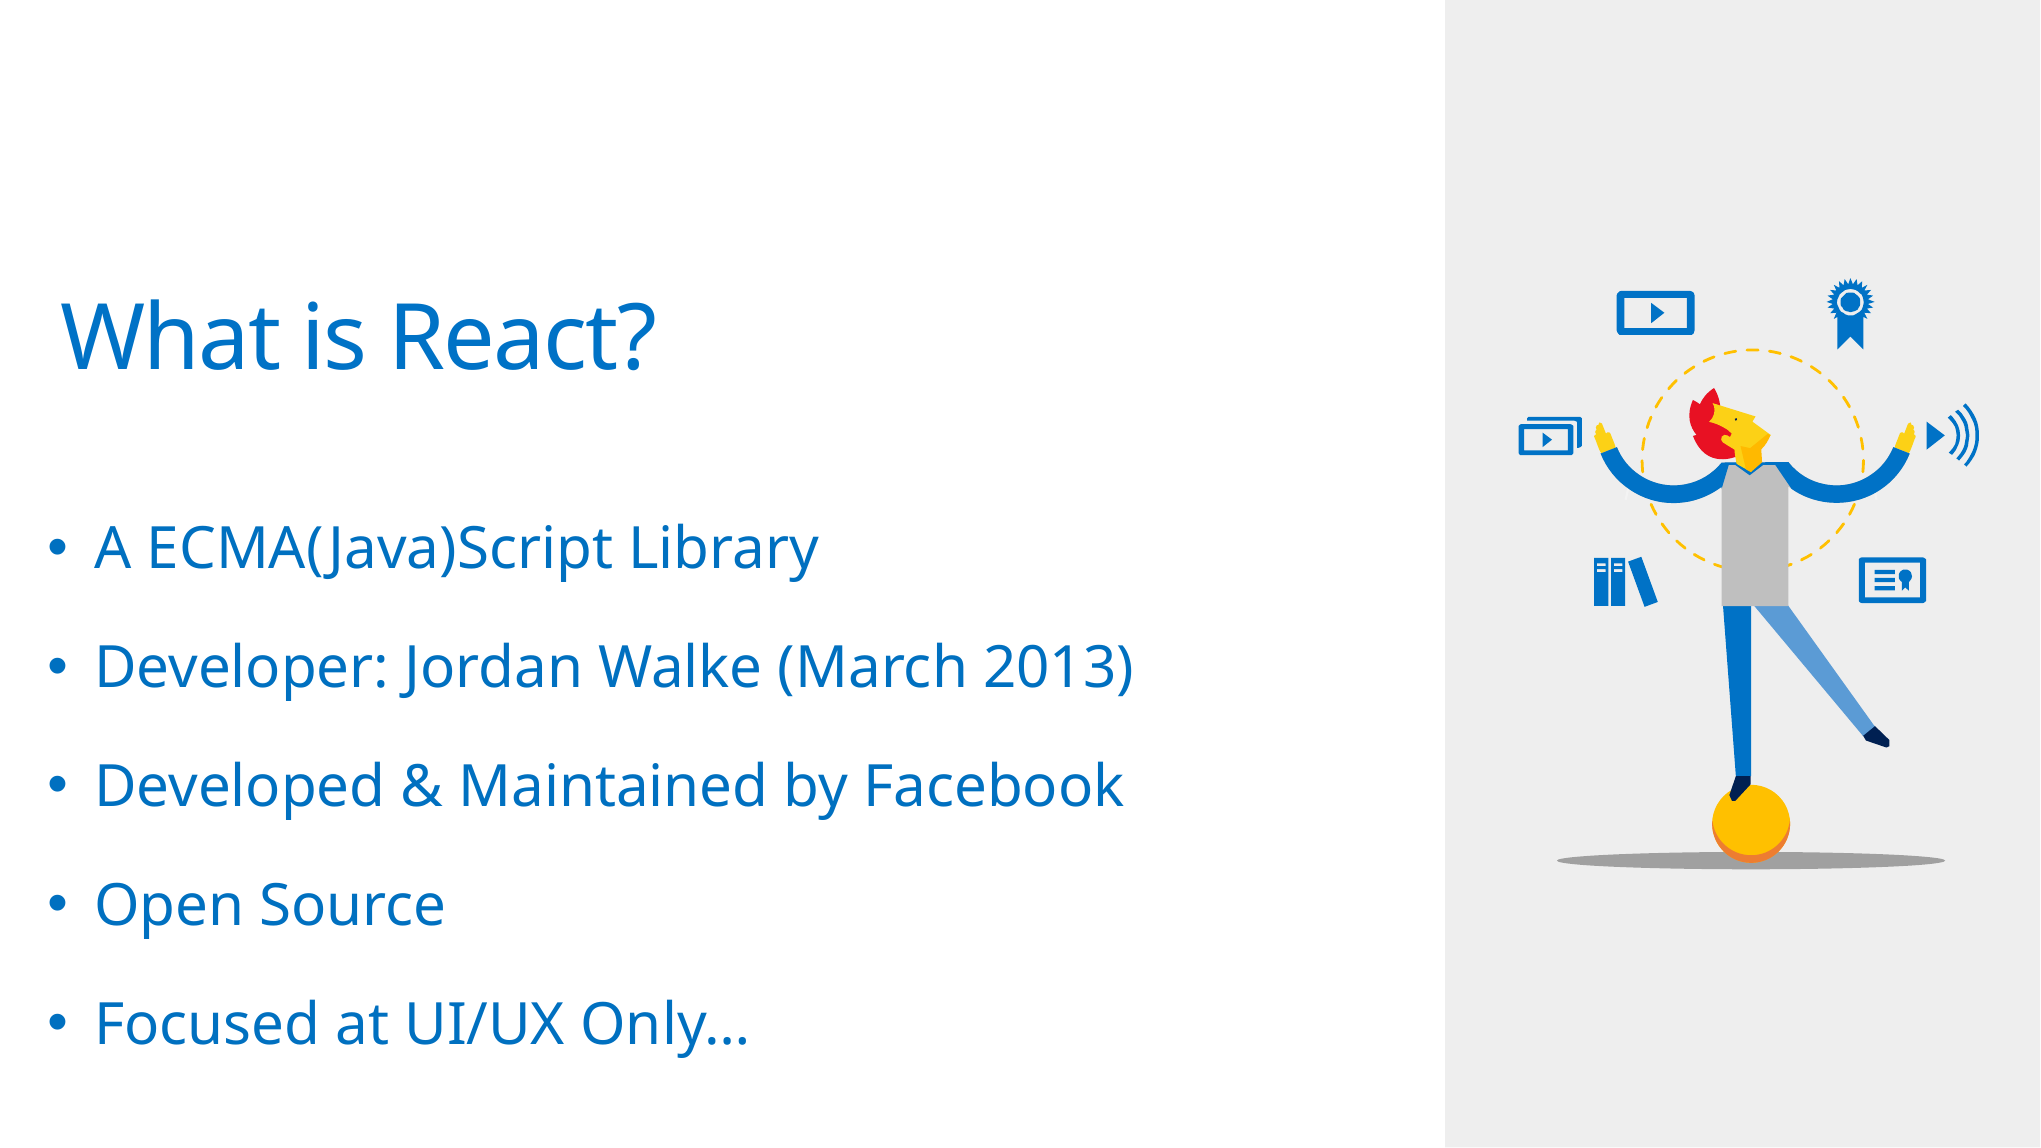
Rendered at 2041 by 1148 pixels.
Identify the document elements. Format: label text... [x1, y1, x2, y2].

title What is React? [45, 275, 1429, 456]
table_header A ECMA(Java)Script Library Developer: Jordan Walke (March 2013) Developed & Maintained by Facebook Open Source Focused at UI/UX Only… [33, 460, 1392, 1148]
